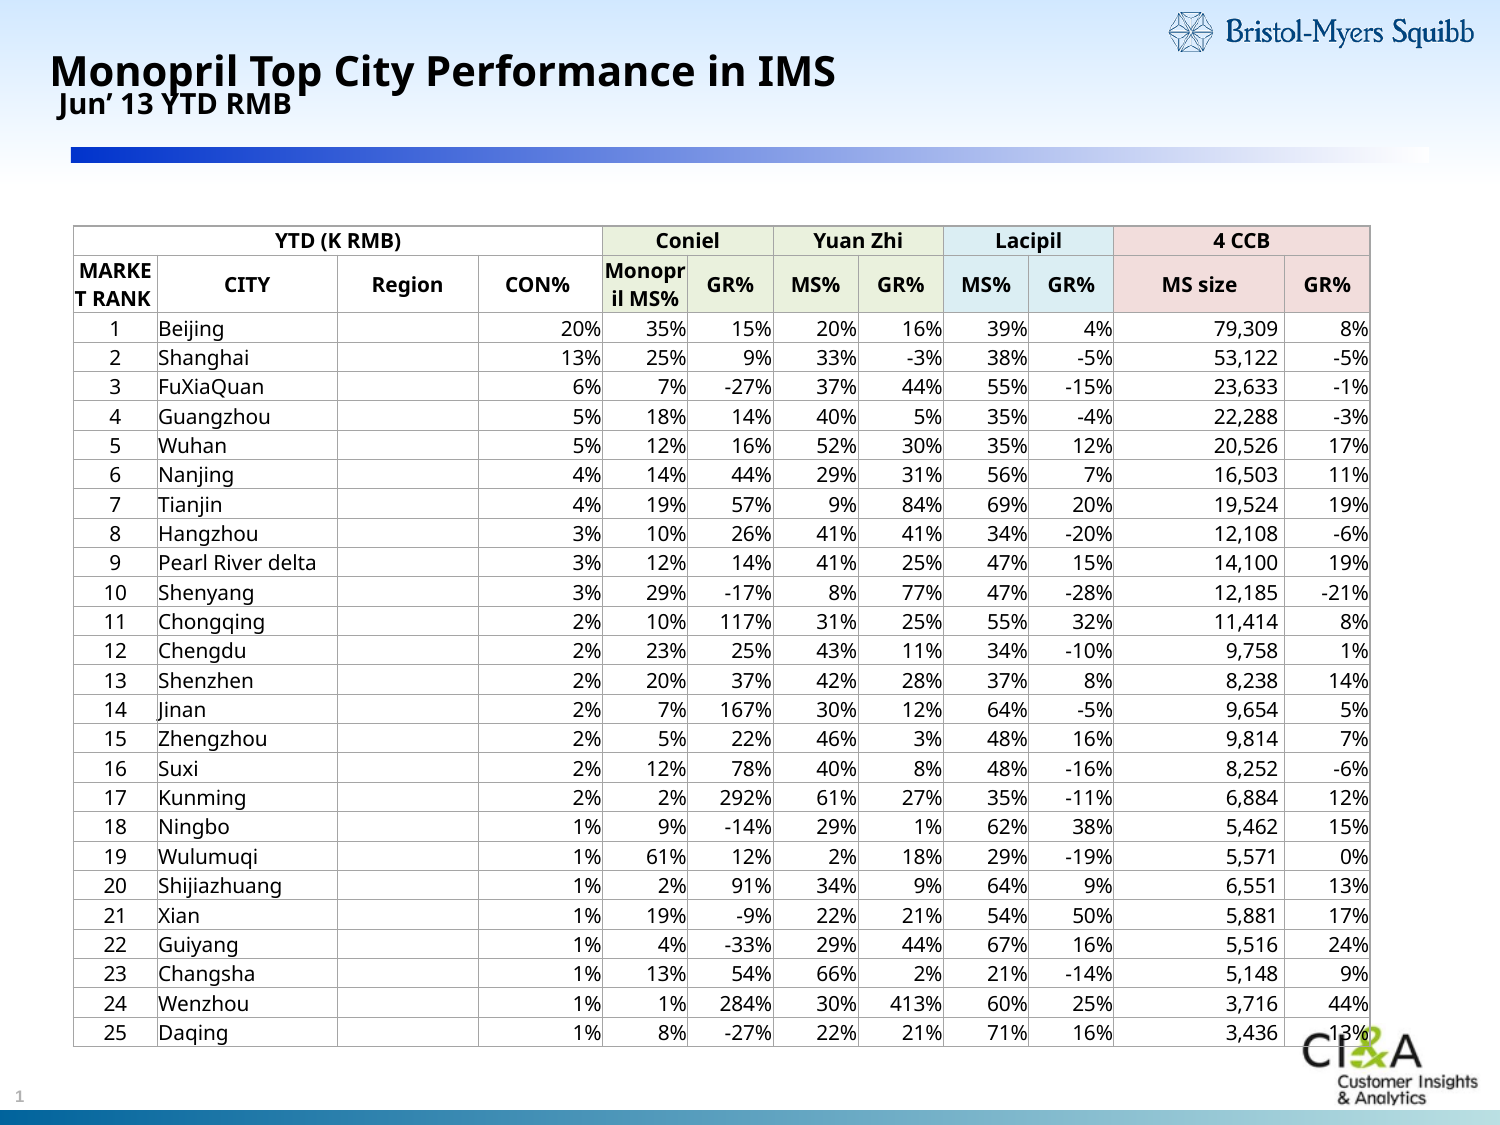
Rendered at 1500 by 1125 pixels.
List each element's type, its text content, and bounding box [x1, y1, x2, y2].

table_cell 7% [603, 695, 687, 723]
table_cell 52% [774, 431, 858, 459]
table_cell 2% [774, 842, 858, 870]
table_cell 15% [1029, 548, 1113, 576]
table_cell [338, 988, 478, 1017]
table_cell [338, 636, 478, 664]
table_cell 6,551 [1114, 871, 1284, 899]
table_cell 41% [774, 548, 858, 576]
table_cell 42% [774, 665, 858, 694]
table_cell [338, 460, 478, 488]
table_cell 17% [1285, 431, 1369, 459]
table_cell Wuhan [158, 431, 337, 459]
table_cell 1% [479, 959, 602, 987]
table_cell 12% [859, 695, 943, 723]
table_cell 18% [603, 401, 687, 430]
table_cell 10% [603, 607, 687, 635]
table_cell 2% [479, 724, 602, 752]
table_cell 62% [944, 812, 1028, 841]
table_cell -5% [1029, 343, 1113, 371]
table_cell 16% [1029, 724, 1113, 752]
table_cell 40% [774, 401, 858, 430]
table_cell 60% [944, 988, 1028, 1017]
table_cell 41% [774, 519, 858, 547]
table_cell 30% [859, 431, 943, 459]
table_cell 19% [603, 900, 687, 929]
table_cell Hangzhou [158, 519, 337, 547]
table_cell 10 [74, 577, 157, 606]
table_cell Tianjin [158, 489, 337, 518]
table_cell 24% [1285, 930, 1369, 958]
table_cell 20% [479, 313, 602, 342]
table_cell 6 [74, 460, 157, 488]
table_cell [338, 783, 478, 811]
table_cell 61% [603, 842, 687, 870]
table_cell 1% [859, 812, 943, 841]
table_cell 8% [774, 577, 858, 606]
table_cell Monopril MS% [603, 256, 687, 312]
table_cell [338, 313, 478, 342]
table_cell 25% [603, 343, 687, 371]
table_header Coniel [603, 227, 773, 255]
table_cell 20% [774, 313, 858, 342]
table_cell 66% [774, 959, 858, 987]
table_cell 16 [74, 753, 157, 782]
table_cell 19 [74, 842, 157, 870]
table_cell MS% [944, 256, 1028, 312]
table_cell 413% [859, 988, 943, 1017]
table_cell 61% [774, 783, 858, 811]
table_cell Nanjing [158, 460, 337, 488]
table_cell GR% [1029, 256, 1113, 312]
table_cell 44% [859, 372, 943, 400]
table_cell 22,288 [1114, 401, 1284, 430]
table_cell FuXiaQuan [158, 372, 337, 400]
table_cell Shenzhen [158, 665, 337, 694]
table_cell 14% [1285, 665, 1369, 694]
table_cell 8% [1285, 607, 1369, 635]
table_cell 55% [944, 607, 1028, 635]
table_cell 5,571 [1114, 842, 1284, 870]
table_cell 4% [603, 930, 687, 958]
table_cell 34% [944, 636, 1028, 664]
table_cell 53,122 [1114, 343, 1284, 371]
table_cell 3% [479, 548, 602, 576]
table_cell 27% [859, 783, 943, 811]
table_cell 20% [1029, 489, 1113, 518]
table_cell 2% [859, 959, 943, 987]
table_cell 1% [479, 812, 602, 841]
table_cell 22% [688, 724, 773, 752]
table_cell [338, 959, 478, 987]
table_cell 1% [479, 1018, 602, 1046]
table_cell 13% [479, 343, 602, 371]
table_cell 28% [859, 665, 943, 694]
table_cell 64% [944, 871, 1028, 899]
table_cell 47% [944, 577, 1028, 606]
table_cell 33% [774, 343, 858, 371]
table_cell 9,654 [1114, 695, 1284, 723]
table_cell 3% [859, 724, 943, 752]
table_cell 5% [1285, 695, 1369, 723]
table_cell MS% [774, 256, 858, 312]
table_cell 12% [603, 753, 687, 782]
table_cell 35% [944, 431, 1028, 459]
table_cell -5% [1029, 695, 1113, 723]
table_cell -5% [1285, 343, 1369, 371]
table_cell GR% [859, 256, 943, 312]
table_cell 25% [1029, 988, 1113, 1017]
table_cell 9% [774, 489, 858, 518]
table_cell -21% [1285, 577, 1369, 606]
table_cell 55% [944, 372, 1028, 400]
table_cell 38% [944, 343, 1028, 371]
table_cell 16% [859, 313, 943, 342]
table_cell CON% [479, 256, 602, 312]
table_cell 7% [1029, 460, 1113, 488]
table_cell Daqing [158, 1018, 337, 1046]
table_cell 13% [1285, 1018, 1369, 1046]
table_cell 14% [688, 401, 773, 430]
table_cell 9 [74, 548, 157, 576]
table_cell 9% [1285, 959, 1369, 987]
table_cell 2% [479, 783, 602, 811]
table_cell 50% [1029, 900, 1113, 929]
table_cell 57% [688, 489, 773, 518]
table_cell [338, 753, 478, 782]
table_cell -1% [1285, 372, 1369, 400]
table_cell Beijing [158, 313, 337, 342]
table_cell 29% [774, 812, 858, 841]
table_cell 9,758 [1114, 636, 1284, 664]
table_cell 16% [1029, 930, 1113, 958]
table_cell 2% [479, 753, 602, 782]
table_cell 1% [479, 930, 602, 958]
table_cell 29% [774, 460, 858, 488]
table_cell 44% [688, 460, 773, 488]
table_cell 37% [688, 665, 773, 694]
table_cell 8 [74, 519, 157, 547]
table_cell 54% [944, 900, 1028, 929]
table_cell 5,516 [1114, 930, 1284, 958]
table_cell [338, 665, 478, 694]
table_cell 18% [859, 842, 943, 870]
table_cell 46% [774, 724, 858, 752]
table_cell -6% [1285, 519, 1369, 547]
table_cell CITY [158, 256, 337, 312]
table_cell 71% [944, 1018, 1028, 1046]
table_cell GR% [1285, 256, 1369, 312]
table_cell [338, 548, 478, 576]
table_cell 78% [688, 753, 773, 782]
table_cell 117% [688, 607, 773, 635]
table_cell [338, 1018, 478, 1046]
table_cell 11,414 [1114, 607, 1284, 635]
table_cell 20% [603, 665, 687, 694]
table_cell 12% [603, 548, 687, 576]
table_cell 1% [479, 871, 602, 899]
table_cell -17% [688, 577, 773, 606]
table_cell -27% [688, 372, 773, 400]
table_cell Shijiazhuang [158, 871, 337, 899]
table_cell 7 [74, 489, 157, 518]
table_cell 17% [1285, 900, 1369, 929]
table_cell Guiyang [158, 930, 337, 958]
table_cell 12% [1285, 783, 1369, 811]
table_cell MARKET RANK [74, 256, 157, 312]
table_cell 1% [603, 988, 687, 1017]
table_cell 19% [603, 489, 687, 518]
table_cell Chengdu [158, 636, 337, 664]
table_cell -4% [1029, 401, 1113, 430]
table_cell Shanghai [158, 343, 337, 371]
table_cell 23% [603, 636, 687, 664]
table_cell 20 [74, 871, 157, 899]
table_cell 8,238 [1114, 665, 1284, 694]
table_cell Region [338, 256, 478, 312]
table_cell [338, 695, 478, 723]
table_cell 40% [774, 753, 858, 782]
table_cell -27% [688, 1018, 773, 1046]
table_cell 14% [603, 460, 687, 488]
picture [1157, 1, 1485, 57]
table_cell 292% [688, 783, 773, 811]
table_cell 13% [1285, 871, 1369, 899]
table_cell 31% [859, 460, 943, 488]
table_cell 9% [603, 812, 687, 841]
table_cell 25% [688, 636, 773, 664]
table_cell 5,881 [1114, 900, 1284, 929]
table_cell 6,884 [1114, 783, 1284, 811]
table_cell Xian [158, 900, 337, 929]
table_cell -11% [1029, 783, 1113, 811]
table_cell 12% [688, 842, 773, 870]
table_cell 2% [603, 871, 687, 899]
table_cell 48% [944, 753, 1028, 782]
table_cell Kunming [158, 783, 337, 811]
table_cell 84% [859, 489, 943, 518]
table_cell 34% [944, 519, 1028, 547]
table_cell 5,148 [1114, 959, 1284, 987]
table_cell 69% [944, 489, 1028, 518]
table_cell 0% [1285, 842, 1369, 870]
table_cell 8,252 [1114, 753, 1284, 782]
table_cell [338, 343, 478, 371]
table_cell 3% [479, 519, 602, 547]
table_cell 13% [603, 959, 687, 987]
table_cell 4 [74, 401, 157, 430]
table_cell 12 [74, 636, 157, 664]
table_cell [338, 431, 478, 459]
table_cell 5 [74, 431, 157, 459]
table_cell 26% [688, 519, 773, 547]
text_box Jun’ 13 YTD RMB [43, 78, 516, 128]
table_cell 2% [603, 783, 687, 811]
table_cell 9% [688, 343, 773, 371]
table_cell 20,526 [1114, 431, 1284, 459]
table_cell 14,100 [1114, 548, 1284, 576]
table_cell 9,814 [1114, 724, 1284, 752]
table_cell -15% [1029, 372, 1113, 400]
table_cell 10% [603, 519, 687, 547]
table_cell Chongqing [158, 607, 337, 635]
table_cell 18 [74, 812, 157, 841]
table_cell 25 [74, 1018, 157, 1046]
table_cell 79,309 [1114, 313, 1284, 342]
table_cell [338, 900, 478, 929]
table_cell 25% [859, 607, 943, 635]
table_cell [338, 812, 478, 841]
table_cell 3,716 [1114, 988, 1284, 1017]
table_cell 7% [603, 372, 687, 400]
table_cell 29% [774, 930, 858, 958]
table_cell 12% [1029, 431, 1113, 459]
table_cell 25% [859, 548, 943, 576]
table_cell 22% [774, 1018, 858, 1046]
table_cell MS size [1114, 256, 1284, 312]
table_cell 47% [944, 548, 1028, 576]
table_cell Guangzhou [158, 401, 337, 430]
table_header YTD (K RMB) [74, 227, 602, 255]
table_cell 1% [479, 842, 602, 870]
table_cell 35% [603, 313, 687, 342]
table_cell 3,436 [1114, 1018, 1284, 1046]
table_cell -14% [688, 812, 773, 841]
table_cell 17 [74, 783, 157, 811]
table_cell 4% [1029, 313, 1113, 342]
table_cell 1% [479, 988, 602, 1017]
table_cell 38% [1029, 812, 1113, 841]
table_cell 2 [74, 343, 157, 371]
table_cell Jinan [158, 695, 337, 723]
table_header 4 CCB [1114, 227, 1369, 255]
table_cell -9% [688, 900, 773, 929]
table_cell 24 [74, 988, 157, 1017]
table_cell [338, 842, 478, 870]
table_cell 8% [859, 753, 943, 782]
table_cell 15 [74, 724, 157, 752]
table_cell 16% [1029, 1018, 1113, 1046]
table_cell Wenzhou [158, 988, 337, 1017]
table_cell 4% [479, 489, 602, 518]
table_cell 23 [74, 959, 157, 987]
table_cell -10% [1029, 636, 1113, 664]
table_cell 37% [774, 372, 858, 400]
table_cell 8% [603, 1018, 687, 1046]
table_cell 3% [479, 577, 602, 606]
table_cell 1% [479, 900, 602, 929]
table_cell 21 [74, 900, 157, 929]
table_cell 167% [688, 695, 773, 723]
table_cell 30% [774, 695, 858, 723]
table_cell -19% [1029, 842, 1113, 870]
table_cell 39% [944, 313, 1028, 342]
text_box Monopril Top City Performance in IMS [34, 33, 1456, 117]
table_cell 2% [479, 607, 602, 635]
table_cell 5% [479, 431, 602, 459]
table_cell 1% [1285, 636, 1369, 664]
table_cell 21% [859, 1018, 943, 1046]
table_cell 34% [774, 871, 858, 899]
table_cell [338, 577, 478, 606]
table_header Yuan Zhi [774, 227, 943, 255]
table_cell 44% [859, 930, 943, 958]
table_cell 13 [74, 665, 157, 694]
table_cell 35% [944, 401, 1028, 430]
table_cell Wulumuqi [158, 842, 337, 870]
table_cell 12,185 [1114, 577, 1284, 606]
table_cell 19% [1285, 489, 1369, 518]
table_cell [338, 372, 478, 400]
table_cell [338, 519, 478, 547]
table_cell 19% [1285, 548, 1369, 576]
table_cell 6% [479, 372, 602, 400]
table_cell 91% [688, 871, 773, 899]
table_cell 41% [859, 519, 943, 547]
table_cell 5,462 [1114, 812, 1284, 841]
table_cell 8% [1029, 665, 1113, 694]
table_cell 77% [859, 577, 943, 606]
table_cell 5% [859, 401, 943, 430]
table_cell [338, 489, 478, 518]
table_cell 67% [944, 930, 1028, 958]
table_cell -16% [1029, 753, 1113, 782]
table_cell Suxi [158, 753, 337, 782]
table_cell 9% [859, 871, 943, 899]
table_cell 21% [859, 900, 943, 929]
table_cell 30% [774, 988, 858, 1017]
table_cell 16,503 [1114, 460, 1284, 488]
table_cell 3 [74, 372, 157, 400]
table_cell 1 [74, 313, 157, 342]
table_cell 22 [74, 930, 157, 958]
table_cell 12,108 [1114, 519, 1284, 547]
table_cell 9% [1029, 871, 1113, 899]
table_cell 8% [1285, 313, 1369, 342]
table_cell 54% [688, 959, 773, 987]
table_header Lacipil [944, 227, 1113, 255]
table_cell 44% [1285, 988, 1369, 1017]
table_cell 11% [1285, 460, 1369, 488]
table_cell 2% [479, 695, 602, 723]
table_cell -14% [1029, 959, 1113, 987]
table_cell [338, 401, 478, 430]
table_cell 21% [944, 959, 1028, 987]
table_cell 64% [944, 695, 1028, 723]
table_cell [338, 724, 478, 752]
table_cell -33% [688, 930, 773, 958]
table_cell Ningbo [158, 812, 337, 841]
table_cell 23,633 [1114, 372, 1284, 400]
table_cell 43% [774, 636, 858, 664]
table_cell 4% [479, 460, 602, 488]
table_cell 7% [1285, 724, 1369, 752]
table_cell 19,524 [1114, 489, 1284, 518]
table_cell [338, 607, 478, 635]
table_cell 5% [603, 724, 687, 752]
table_cell 29% [603, 577, 687, 606]
table_cell GR% [688, 256, 773, 312]
table_cell 32% [1029, 607, 1113, 635]
table_cell 14 [74, 695, 157, 723]
table_cell 37% [944, 665, 1028, 694]
table_cell 31% [774, 607, 858, 635]
table_cell 48% [944, 724, 1028, 752]
table_cell 15% [688, 313, 773, 342]
table_cell [338, 871, 478, 899]
table_cell Zhengzhou [158, 724, 337, 752]
table_cell -28% [1029, 577, 1113, 606]
table_cell Pearl River delta [158, 548, 337, 576]
table_cell 5% [479, 401, 602, 430]
table_cell 29% [944, 842, 1028, 870]
table_cell 35% [944, 783, 1028, 811]
table_cell 16% [688, 431, 773, 459]
table_cell 56% [944, 460, 1028, 488]
table_cell 12% [603, 431, 687, 459]
table_cell [338, 930, 478, 958]
table_cell 15% [1285, 812, 1369, 841]
table_cell 2% [479, 665, 602, 694]
table_cell 2% [479, 636, 602, 664]
table_cell 11 [74, 607, 157, 635]
table_cell 22% [774, 900, 858, 929]
table_cell -3% [859, 343, 943, 371]
table_cell Changsha [158, 959, 337, 987]
table_cell 11% [859, 636, 943, 664]
table_cell -3% [1285, 401, 1369, 430]
picture [1299, 1023, 1482, 1108]
table_cell -6% [1285, 753, 1369, 782]
table_cell Shenyang [158, 577, 337, 606]
table_cell 284% [688, 988, 773, 1017]
table_cell 14% [688, 548, 773, 576]
table_cell -20% [1029, 519, 1113, 547]
